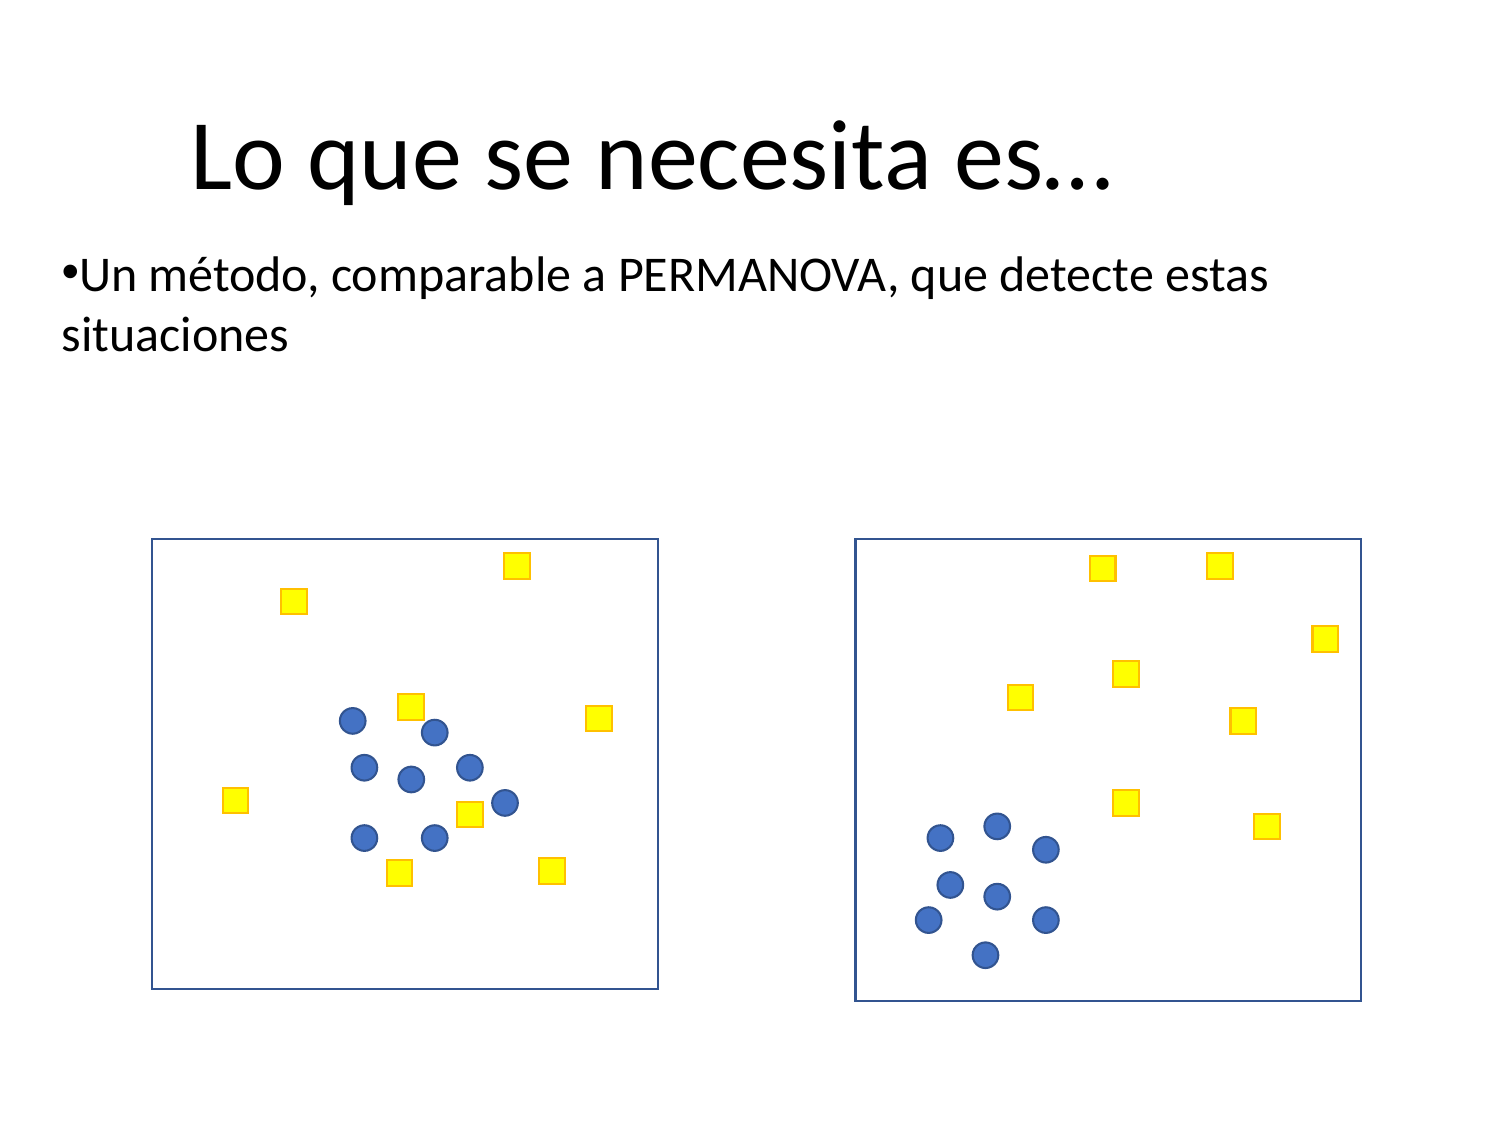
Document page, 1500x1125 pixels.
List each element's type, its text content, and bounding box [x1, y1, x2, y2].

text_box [152, 538, 659, 990]
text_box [855, 539, 1362, 1002]
text_box Lo que se necesita es… [175, 82, 1219, 217]
text_box Un método, comparable a PERMANOVA, que detecte estas situaciones [46, 234, 1465, 370]
